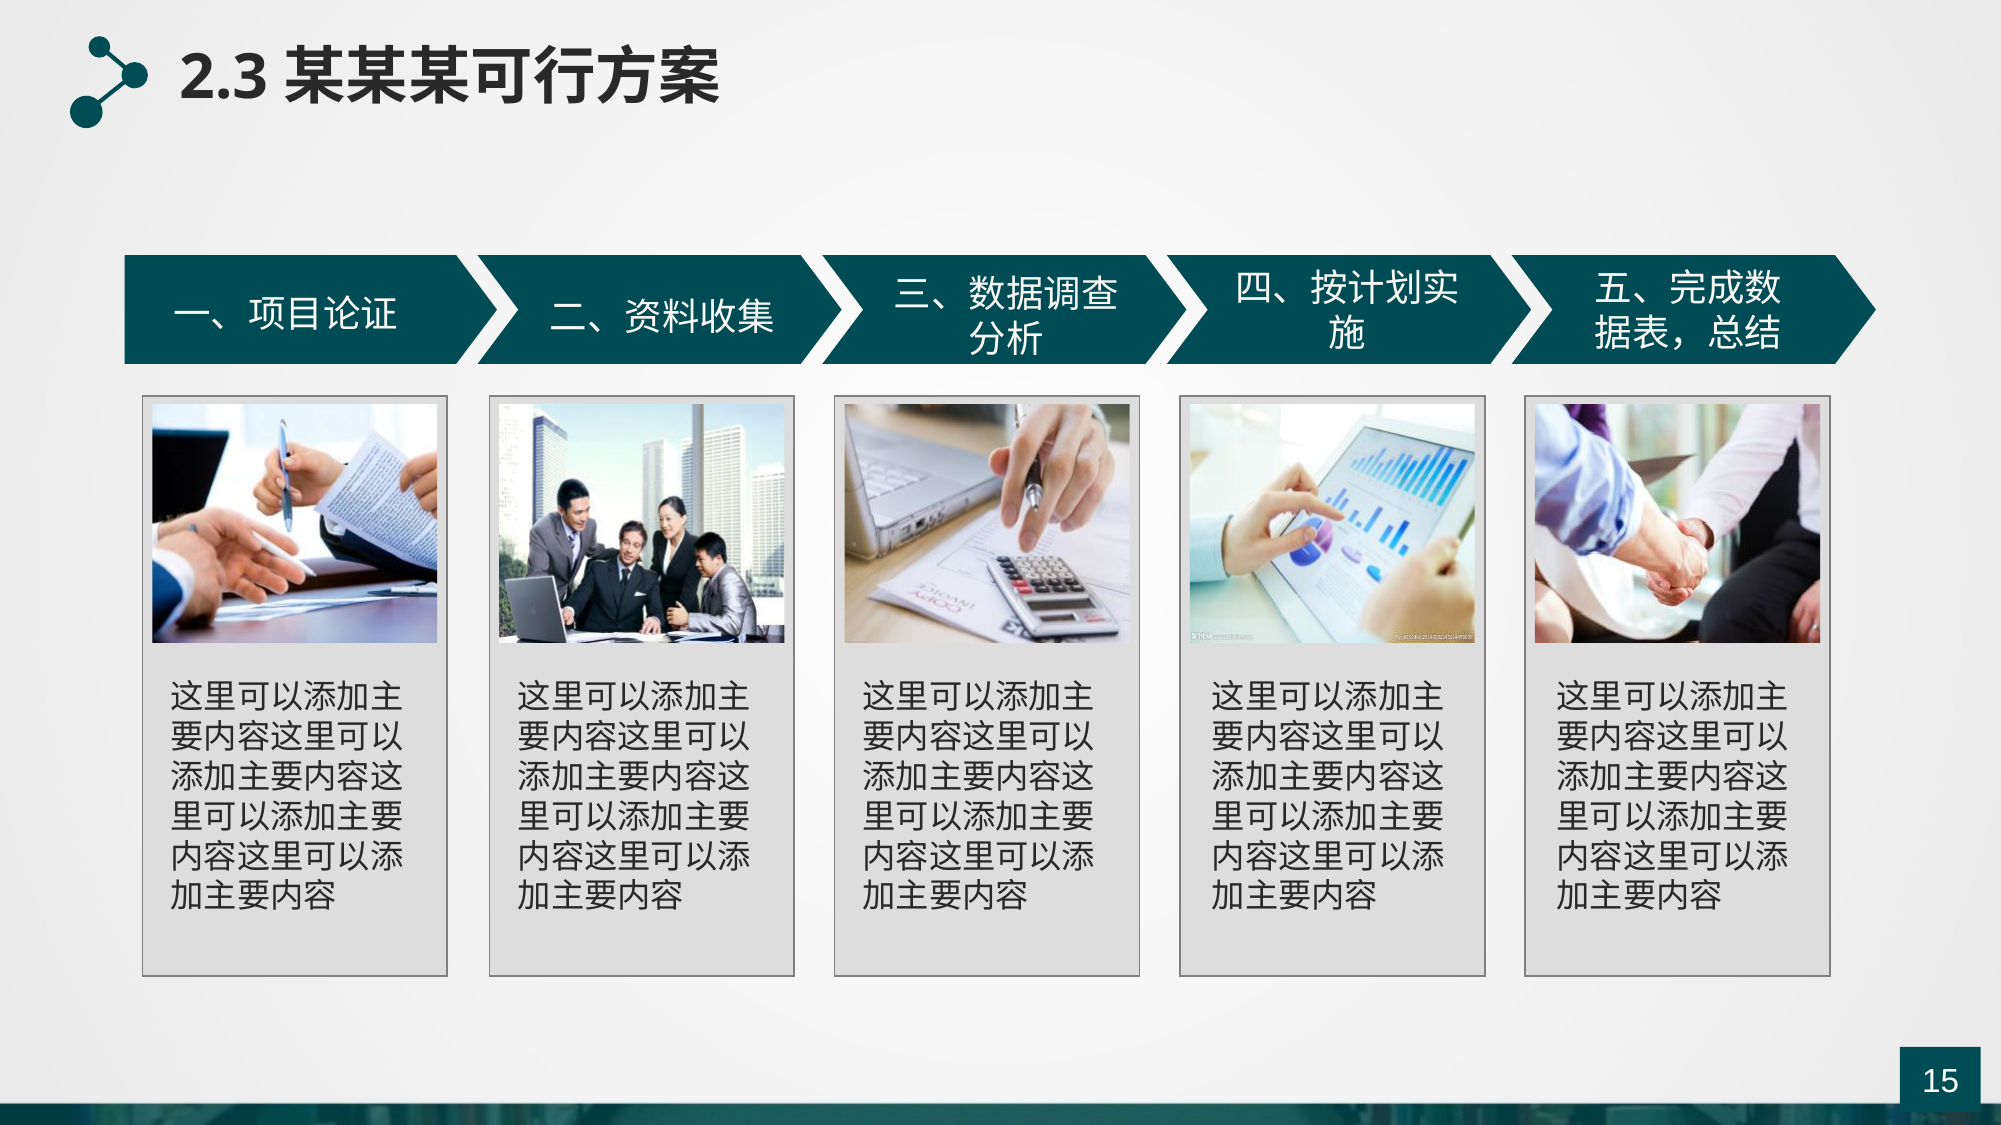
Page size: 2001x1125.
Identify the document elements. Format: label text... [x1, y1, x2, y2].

text_box 二、资料收集 [530, 285, 795, 346]
text_box 这里可以添加主要内容这里可以添加主要内容这里可以添加主要内容这里可以添加主要内容 [1541, 667, 1813, 922]
text_box [1189, 404, 1475, 643]
text_box [499, 404, 785, 643]
text_box [142, 395, 448, 977]
text_box [834, 395, 1140, 977]
text_box [477, 255, 842, 364]
text_box 这里可以添加主要内容这里可以添加主要内容这里可以添加主要内容这里可以添加主要内容 [847, 667, 1119, 922]
text_box [489, 395, 795, 977]
picture [0, 0, 2001, 1125]
text_box [124, 255, 498, 364]
text_box [1166, 255, 1532, 364]
text_box 2.3某某某可行方案 [164, 28, 736, 119]
text_box 这里可以添加主要内容这里可以添加主要内容这里可以添加主要内容这里可以添加主要内容 [155, 667, 427, 922]
text_box 这里可以添加主要内容这里可以添加主要内容这里可以添加主要内容这里可以添加主要内容 [503, 667, 774, 922]
text_box 三、数据调查分析 [872, 262, 1140, 368]
text_box [124, 290, 1855, 894]
text_box [1534, 404, 1821, 643]
text_box [1511, 255, 1876, 364]
text_box [844, 404, 1130, 643]
text_box [70, 36, 148, 129]
text_box [152, 404, 438, 643]
text_box 一、项目论证 [158, 282, 414, 342]
text_box [1524, 395, 1830, 977]
text_box 四、按计划实施 [1210, 256, 1485, 361]
text_box [1179, 395, 1485, 977]
text_box 五、完成数据表，总结 [1563, 256, 1814, 361]
text_box [822, 255, 1187, 364]
text_box 这里可以添加主要内容这里可以添加主要内容这里可以添加主要内容这里可以添加主要内容 [1197, 667, 1468, 922]
